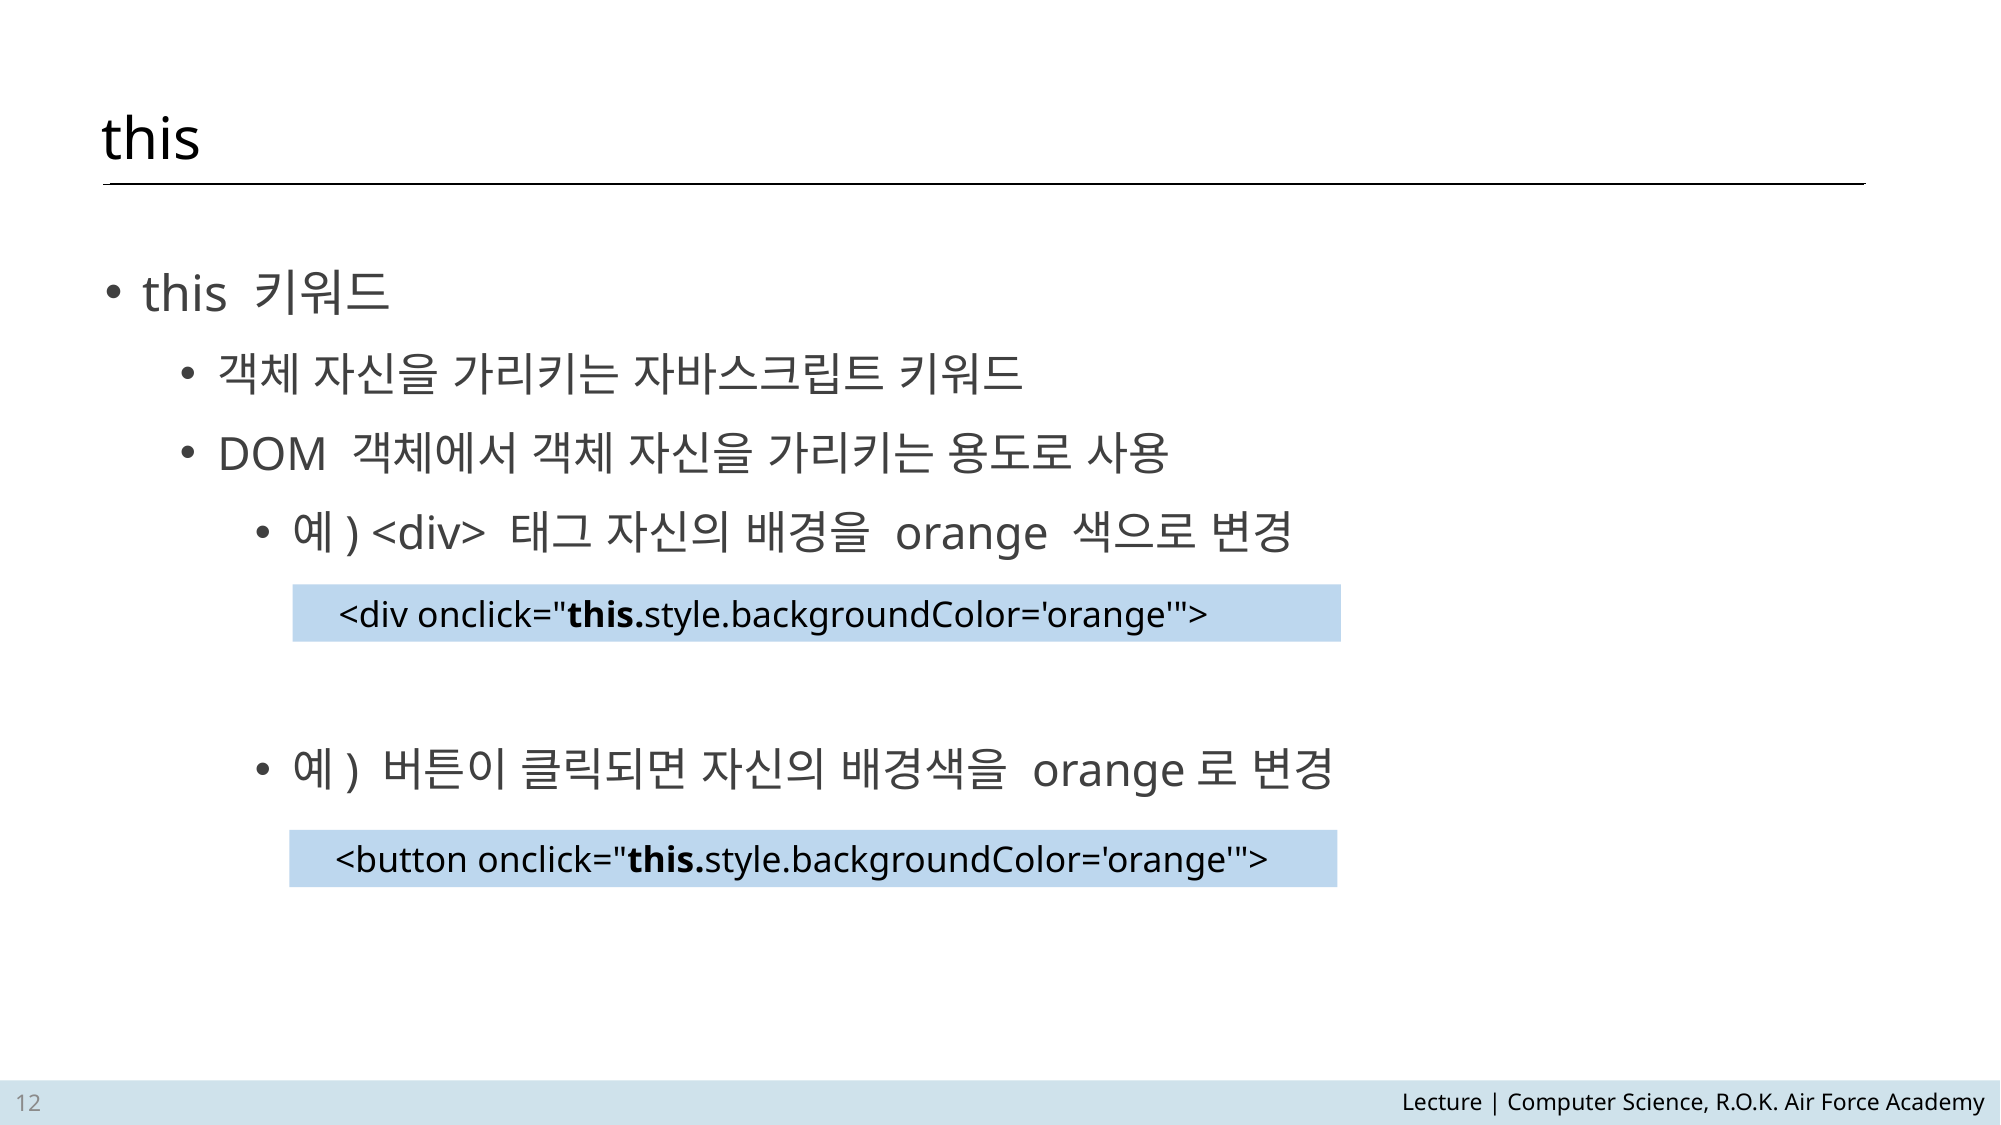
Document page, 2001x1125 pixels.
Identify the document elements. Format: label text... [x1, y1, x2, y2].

text_box <div onclick="this.style.backgroundColor='orange'"> [292, 584, 1341, 642]
slide_number 17 [0, 1086, 114, 1123]
list this 키워드 객체 자신을 가리키는 자바스크립트 키워드 DOM 객체에서 객체 자신을 가리키는 용도로 사용 예) <div> 태그 자신의 배경을 orange 색으로 변경 예) 버튼이 클릭되면 자신의 배경색을 orange로 변경 [89, 238, 1863, 1014]
list this [90, 109, 1862, 172]
text_box <button onclick="this.style.backgroundColor='orange'"> [289, 829, 1338, 888]
